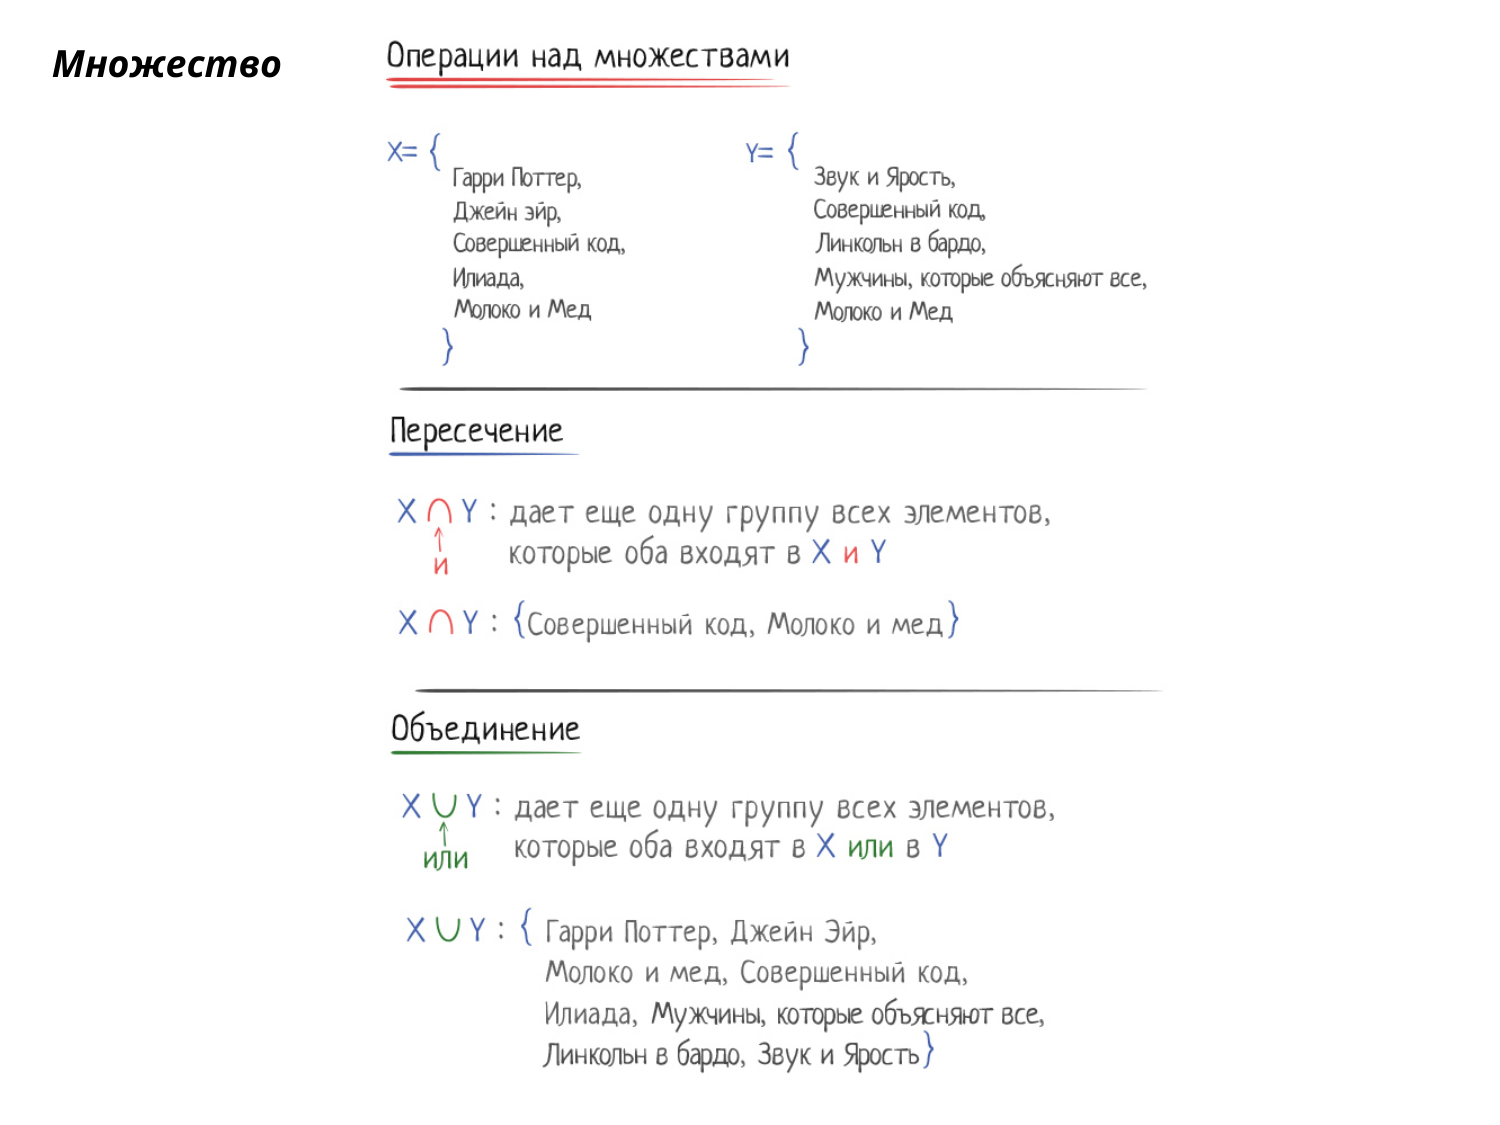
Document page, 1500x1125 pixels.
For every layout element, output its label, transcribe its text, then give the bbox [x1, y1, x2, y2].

picture [322, 0, 1223, 1125]
text_box Множество [37, 32, 322, 93]
